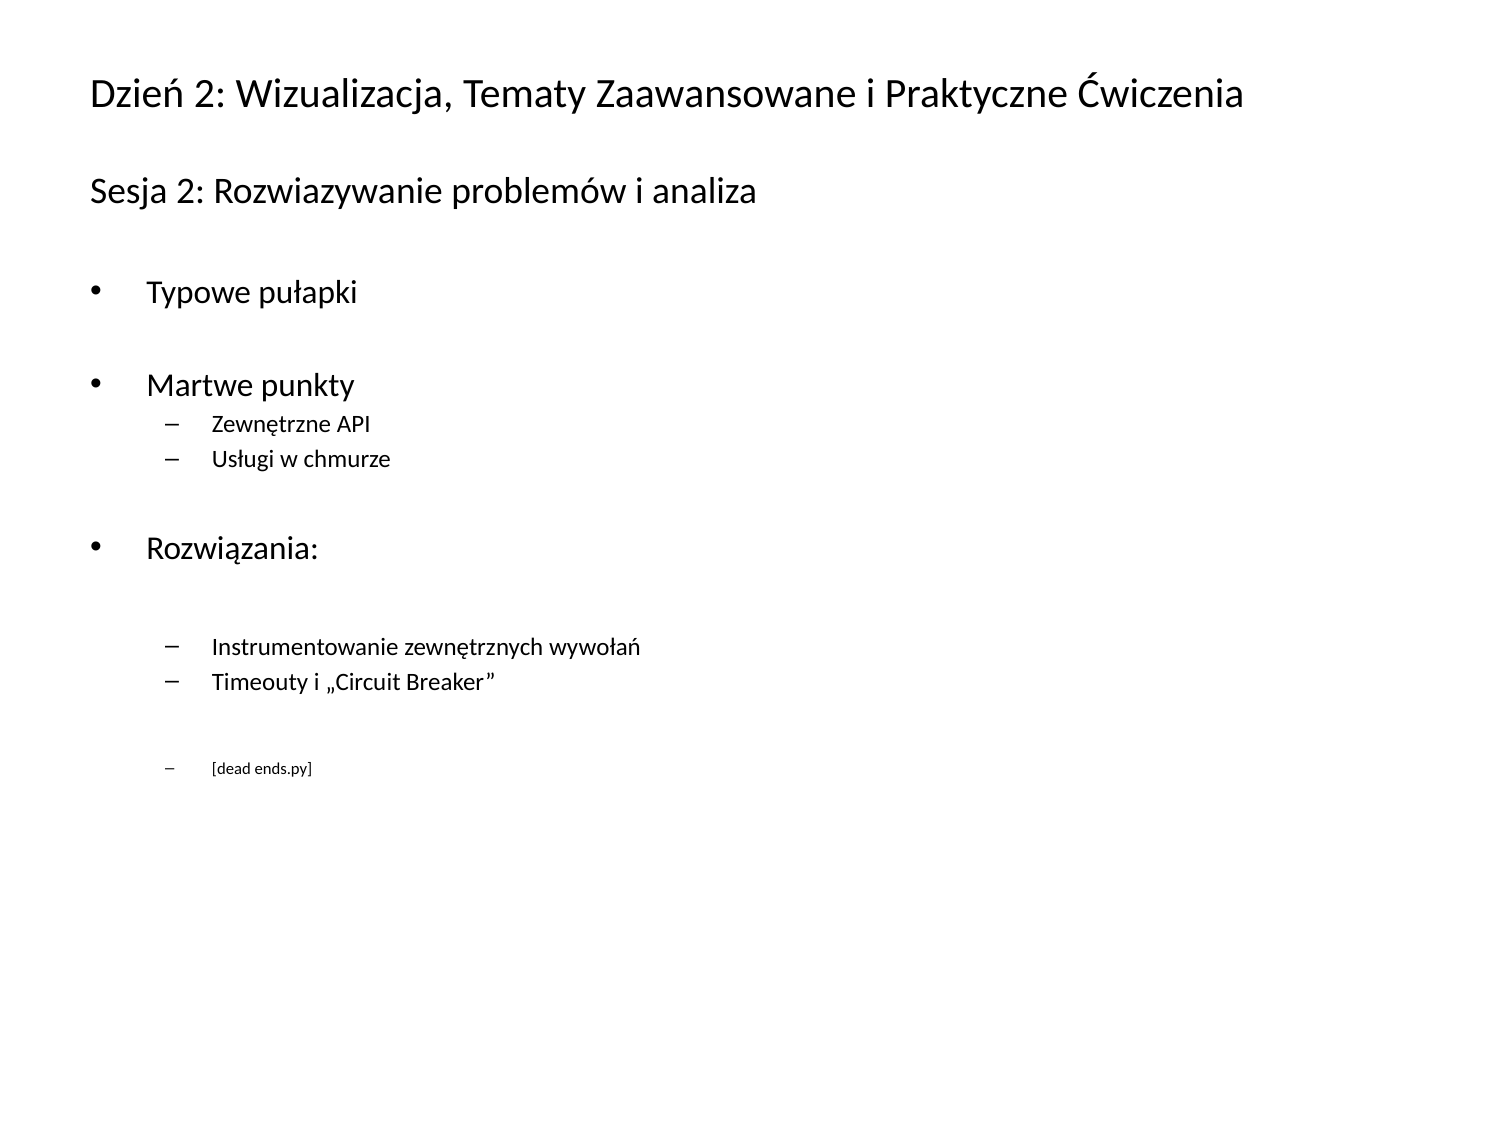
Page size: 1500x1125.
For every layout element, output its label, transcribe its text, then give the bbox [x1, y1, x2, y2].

list Typowe pułapki Martwe punkty Zewnętrzne API Usługi w chmurze Rozwiązania: Instrumentowanie zewnętrznych wywołań Timeouty i „Circuit Breaker” [dead ends.py] [75, 262, 1425, 1005]
title Dzień 2: Wizualizacja, Tematy Zaawansowane i Praktyczne Ćwiczenia Sesja 2: Rozwiazywanie problemów i analiza [75, 45, 1425, 233]
